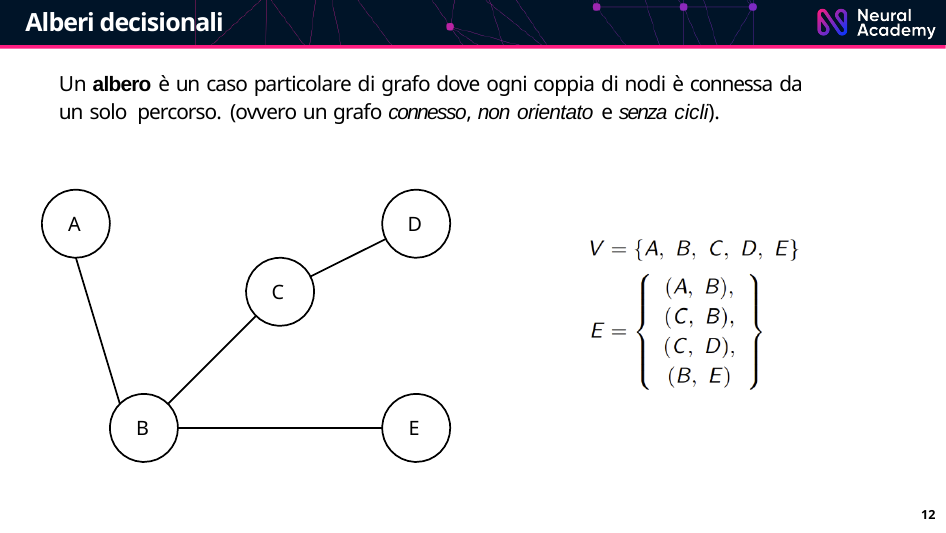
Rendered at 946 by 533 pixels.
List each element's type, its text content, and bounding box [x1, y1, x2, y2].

text_box [109, 393, 178, 462]
text_box A [66, 208, 84, 236]
text_box E [406, 413, 425, 440]
slide_number 12 [913, 503, 938, 533]
text_box [246, 257, 315, 326]
text_box [41, 189, 110, 258]
text_box [382, 393, 451, 462]
text_box C [269, 276, 289, 304]
title Un albero è un caso particolare di grafo dove ogni coppia di nodi è connessa da un solo percorso. (ovvero un grafo connesso, non orientato e senza cicli). [56, 64, 827, 156]
text_box [382, 189, 451, 258]
picture [534, 182, 863, 461]
picture [0, 0, 946, 45]
text_box B [134, 413, 153, 440]
text_box D [405, 208, 425, 236]
